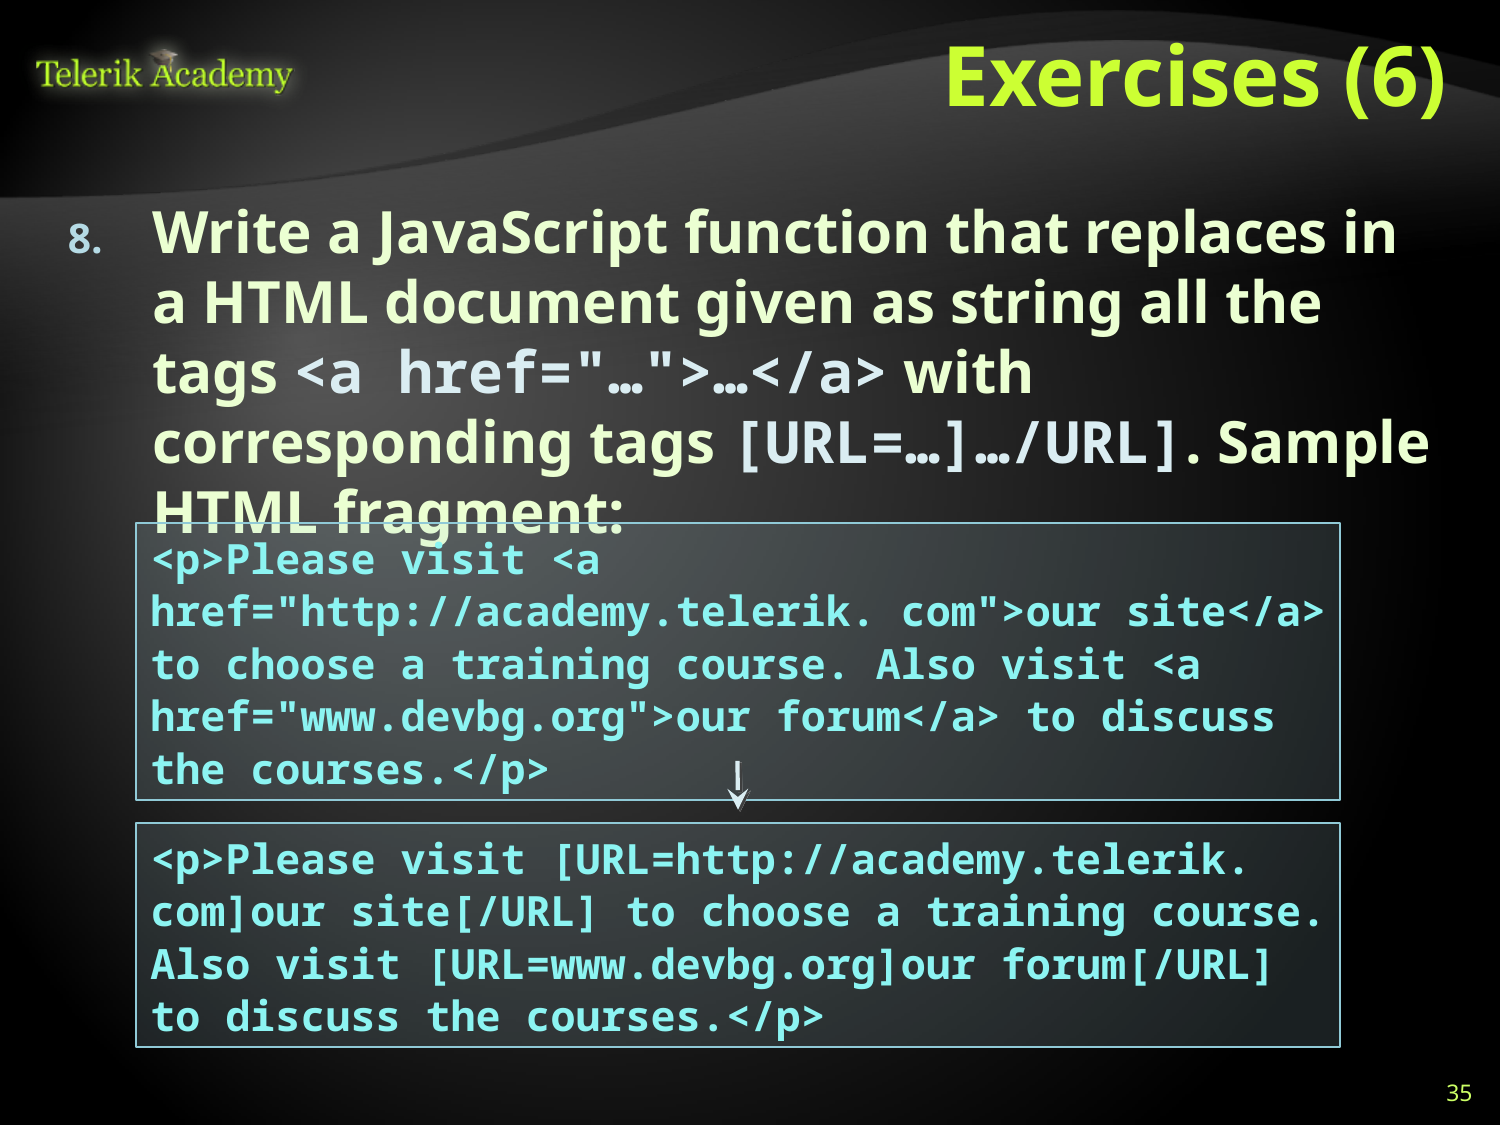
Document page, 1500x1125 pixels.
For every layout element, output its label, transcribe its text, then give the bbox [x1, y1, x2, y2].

title Exercises (6) [300, 12, 1463, 150]
text_box <p>Please visit [URL=http://academy.telerik. com]our site[/URL] to choose a training course. Also visit [URL=www.devbg.org]our forum[/URL] to discuss the courses.</p> [135, 822, 1341, 1048]
list Write a JavaScript function that replaces in a HTML document given as string all the tags <a href="…">…</a> with corresponding tags [URL=…]…/URL]. Sample HTML fragment: [53, 187, 1447, 497]
slide_number 35 [1412, 1074, 1488, 1113]
picture [0, 0, 1500, 1125]
text_box <p>Please visit <a href="http://academy.telerik. com">our site</a> to choose a training course. Also visit <a href="www.devbg.org">our forum</a> to discuss the courses.</p> [135, 522, 1341, 801]
